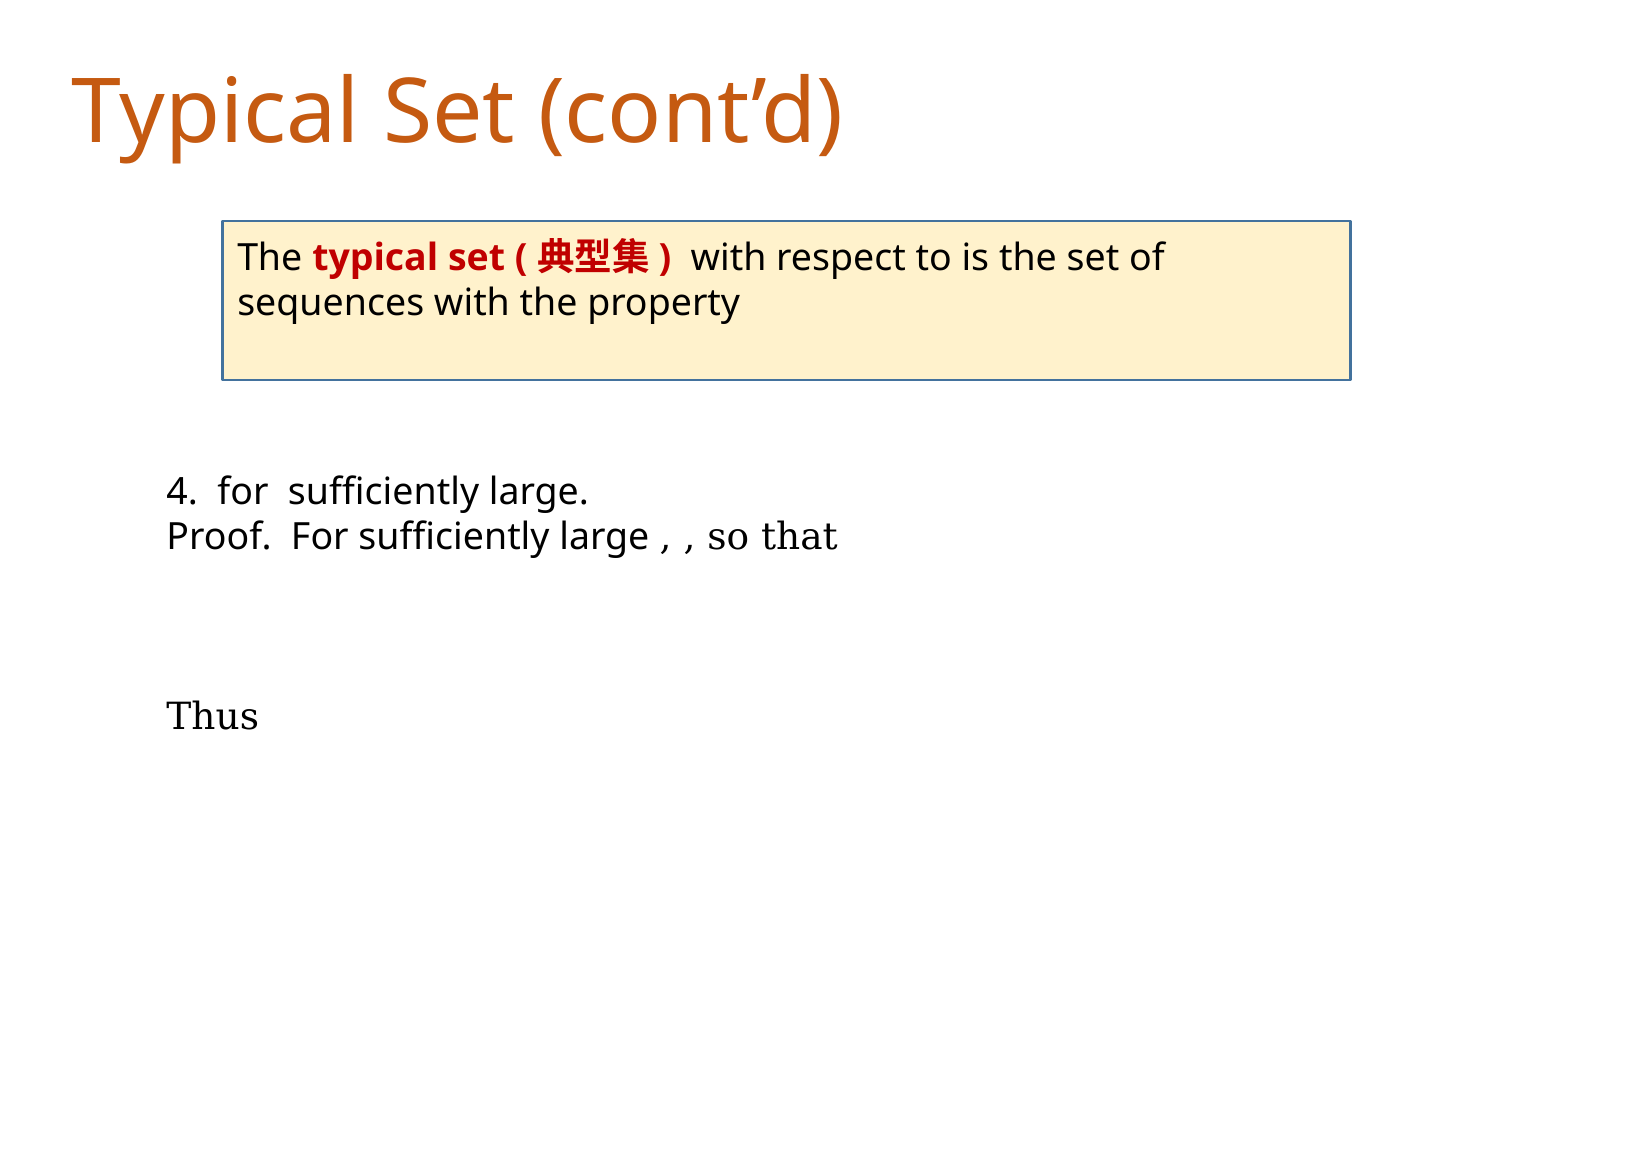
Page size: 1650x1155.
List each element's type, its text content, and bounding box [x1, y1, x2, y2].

text_box Typical Set (cont’d) [57, 45, 1496, 221]
